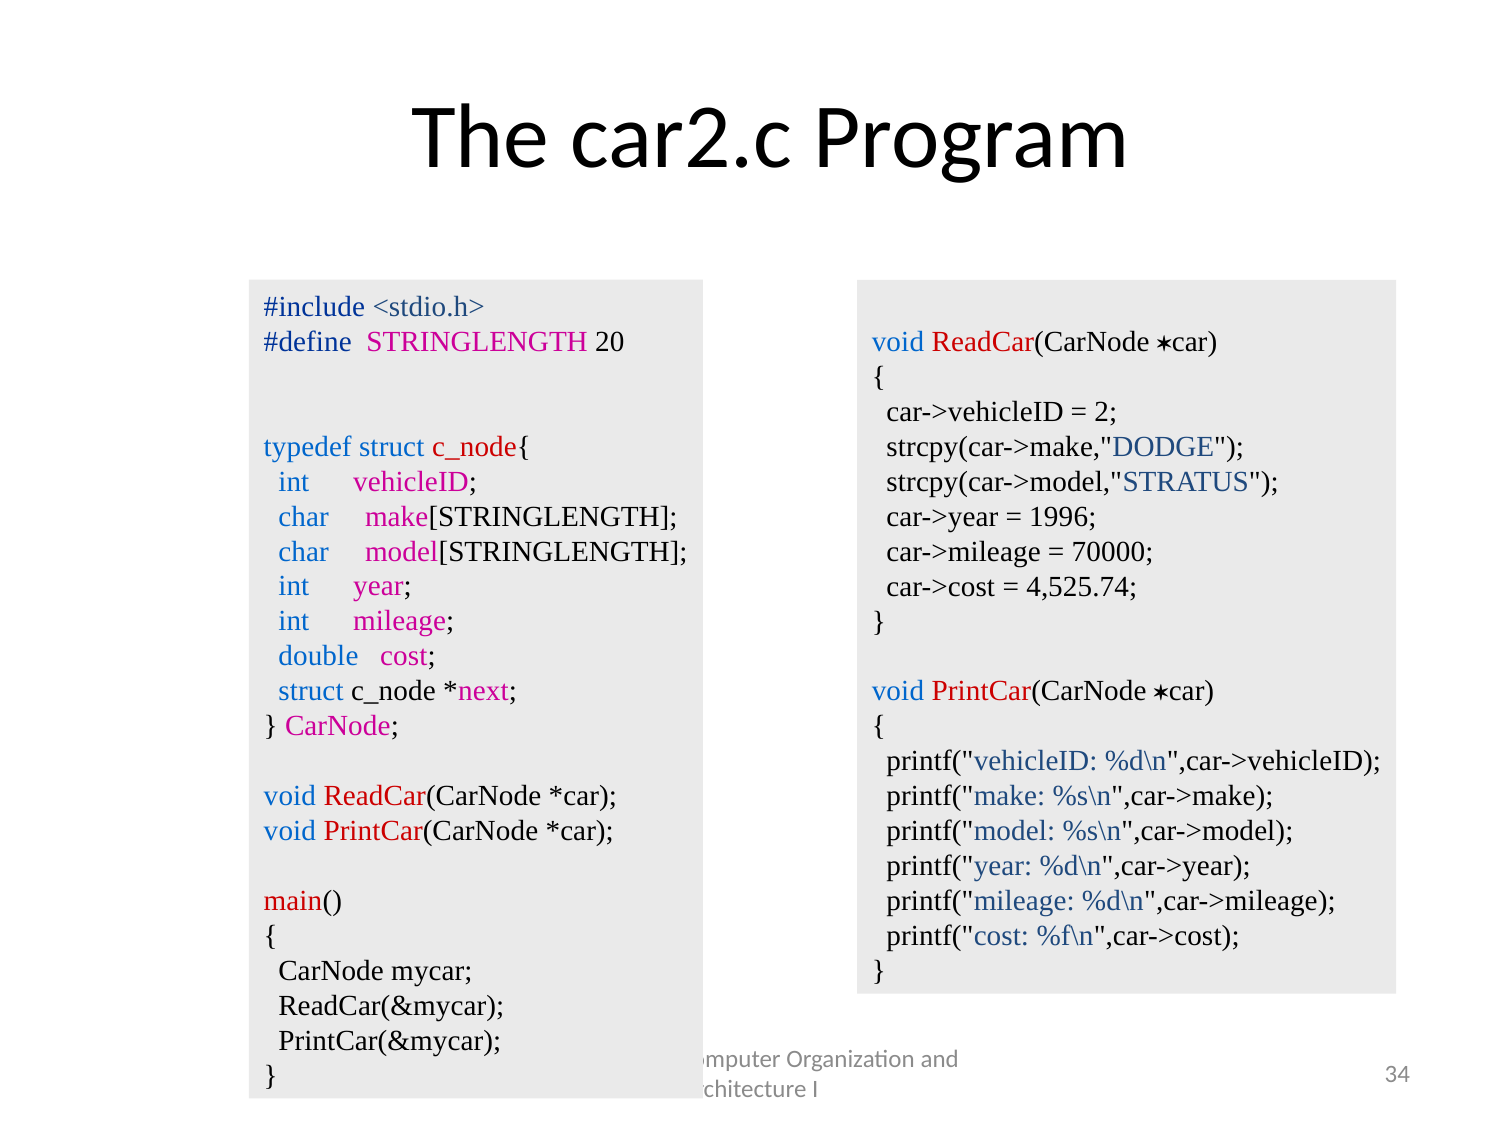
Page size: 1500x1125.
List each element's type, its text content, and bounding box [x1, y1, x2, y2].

title The car2.c Program [112, 37, 1430, 226]
text_box void ReadCar(CarNode car) { car->vehicleID = 2; strcpy(car->make,"DODGE"); strcpy(car->model,"STRATUS"); car->year = 1996; car->mileage = 70000; car->cost = 4,525.74; } void PrintCar(CarNode car) { printf("vehicleID: %d\n",car->vehicleID); printf("make: %s\n",car->make); printf("model: %s\n",car->model); printf("year: %d\n",car->year); printf("mileage: %d\n",car->mileage); printf("cost: %f\n",car->cost); } [857, 279, 1397, 994]
footer CMPUT 229 - Computer Organization and Architecture I [512, 1042, 988, 1103]
slide_number 34 [1074, 1042, 1425, 1103]
text_box #include <stdio.h> #define STRINGLENGTH 20 typedef struct c_node{ int vehicleID; char make[STRINGLENGTH]; char model[STRINGLENGTH]; int year; int mileage; double cost; struct c_node *next; } CarNode; void ReadCar(CarNode *car); void PrintCar(CarNode *car); main() { CarNode mycar; ReadCar(&mycar); PrintCar(&mycar); } [248, 279, 703, 1099]
